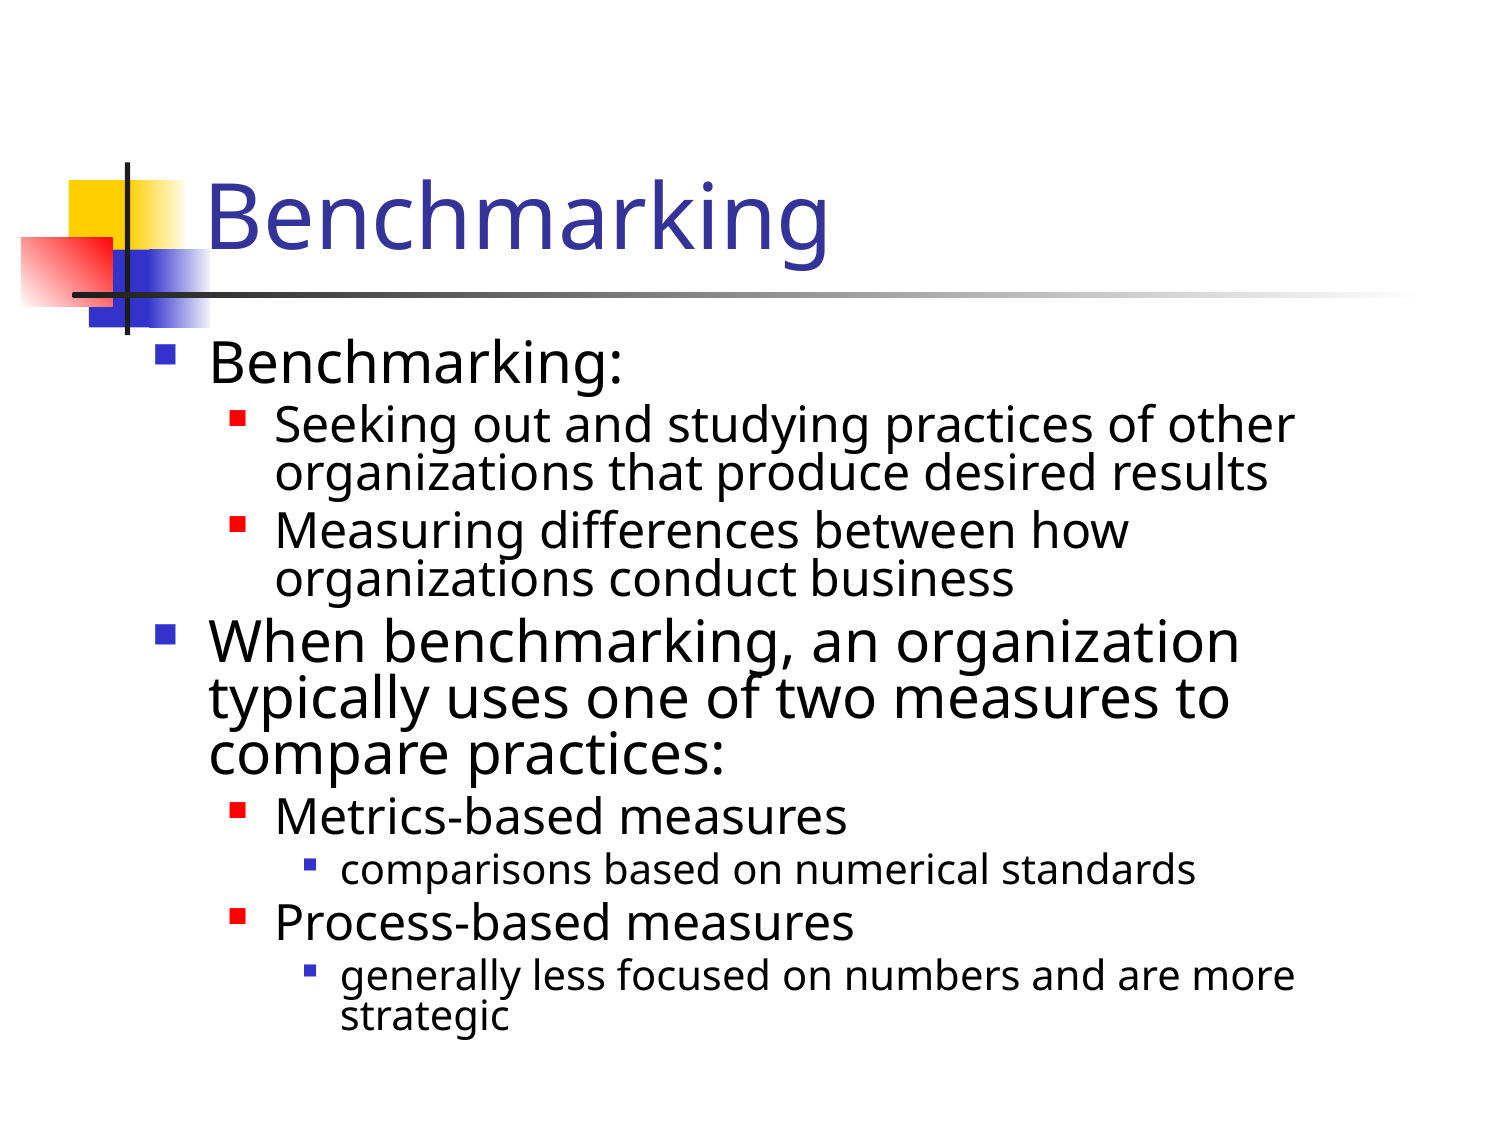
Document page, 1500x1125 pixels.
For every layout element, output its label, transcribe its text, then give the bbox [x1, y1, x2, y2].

list Benchmarking: Seeking out and studying practices of other organizations that produce desired results Measuring differences between how organizations conduct business When benchmarking, an organization typically uses one of two measures to compare practices: Metrics-based measures comparisons based on numerical standards Process-based measures generally less focused on numbers and are more strategic [137, 330, 1470, 1088]
title Benchmarking [188, 34, 1468, 276]
